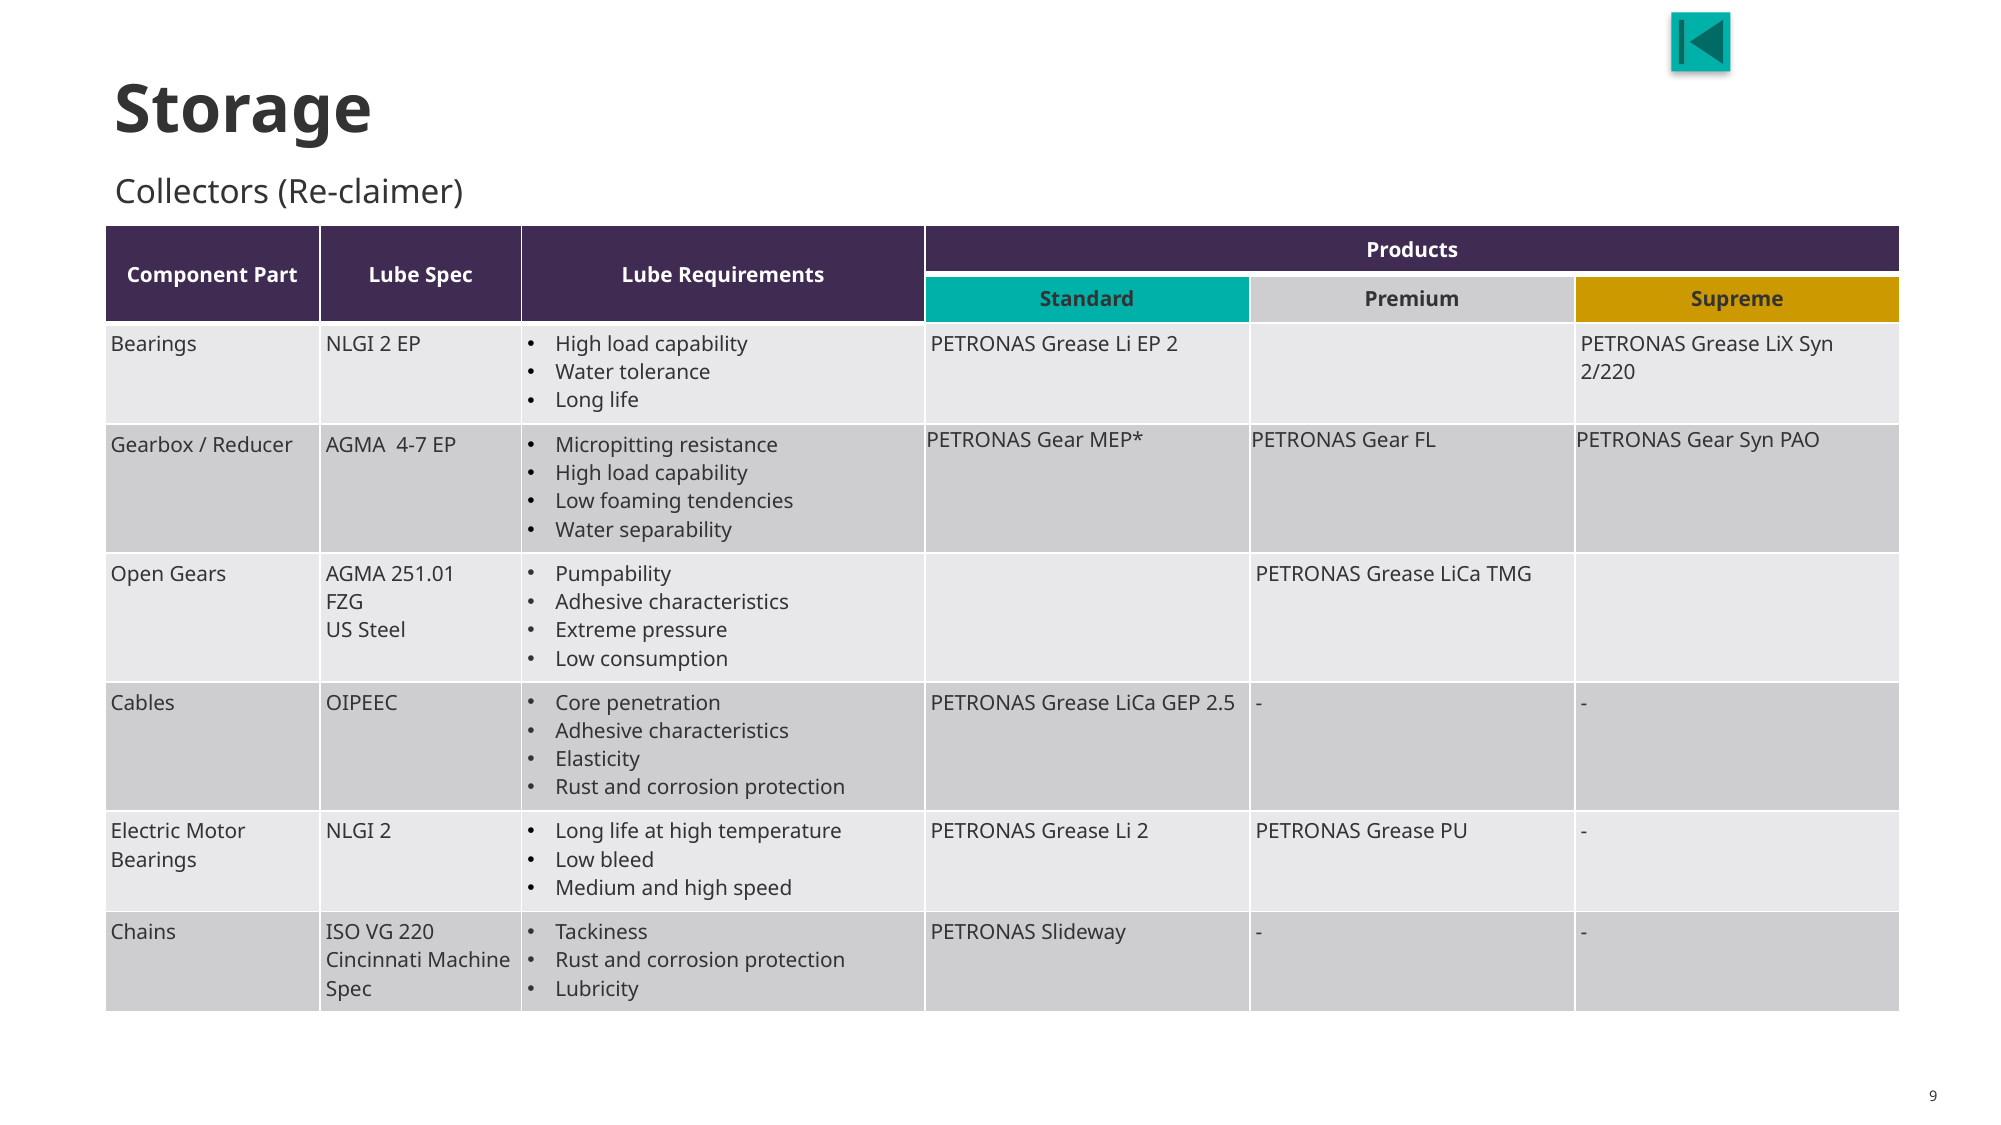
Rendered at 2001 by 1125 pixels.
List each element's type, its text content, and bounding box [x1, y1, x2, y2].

table_cell - [1576, 812, 1899, 911]
table_cell PETRONAS Grease Li 2 [926, 812, 1249, 911]
table_cell Bearings [106, 326, 319, 423]
table_cell - [1251, 912, 1574, 1011]
table_cell PETRONAS Slideway [926, 912, 1249, 1011]
table_header Products [926, 226, 1899, 271]
text_box [1669, 10, 1733, 73]
table_cell PETRONAS Grease LiX Syn 2/220 [1576, 324, 1899, 423]
title Storage [99, 62, 1900, 150]
table_cell Standard [926, 277, 1249, 322]
table_cell NLGI 2 EP [321, 326, 521, 423]
table_cell PETRONAS Gear MEP* [926, 425, 1249, 552]
table_cell Tackiness Rust and corrosion protection Lubricity [522, 912, 924, 1011]
table_cell AGMA 251.01 FZG US Steel [321, 554, 521, 681]
table_cell Gearbox / Reducer [106, 425, 319, 552]
table_cell Micropitting resistance High load capability Low foaming tendencies Water separability [522, 425, 924, 552]
table_cell - [1576, 912, 1899, 1011]
table_cell - [1576, 683, 1899, 810]
list Collectors (Re-claimer) [99, 162, 1900, 438]
table_cell ISO VG 220 Cincinnati Machine Spec [321, 912, 521, 1011]
table_cell PETRONAS Grease LiCa GEP 2.5 [926, 683, 1249, 810]
table_cell Premium [1251, 277, 1574, 322]
table_cell NLGI 2 [321, 812, 521, 911]
table_cell OIPEEC [321, 683, 521, 810]
table_cell High load capability Water tolerance Long life [522, 326, 924, 423]
table_cell Long life at high temperature Low bleed Medium and high speed [522, 812, 924, 911]
table_cell PETRONAS Grease Li EP 2 [926, 324, 1249, 423]
table_cell Cables [106, 683, 319, 810]
table_cell AGMA 4-7 EP [321, 425, 521, 552]
table_cell Pumpability Adhesive characteristics Extreme pressure Low consumption [522, 554, 924, 681]
table_cell [1251, 324, 1574, 423]
table_header Lube Requirements [522, 226, 924, 321]
table_cell - [1251, 683, 1574, 810]
table_cell [926, 554, 1249, 681]
table_cell Open Gears [106, 554, 319, 681]
table_cell PETRONAS Grease LiCa TMG [1251, 554, 1574, 681]
table_header Component Part [106, 226, 319, 321]
table_cell Chains [106, 912, 319, 1011]
table_cell Electric Motor Bearings [106, 812, 319, 911]
table_cell PETRONAS Grease PU [1251, 812, 1574, 911]
table_header Lube Spec [321, 226, 521, 321]
table_cell [1576, 554, 1899, 681]
table_cell Supreme [1576, 277, 1899, 322]
table_cell PETRONAS Gear Syn PAO [1576, 425, 1899, 552]
table_cell Core penetration Adhesive characteristics Elasticity Rust and corrosion protection [522, 683, 924, 810]
table_cell PETRONAS Gear FL [1251, 425, 1574, 552]
